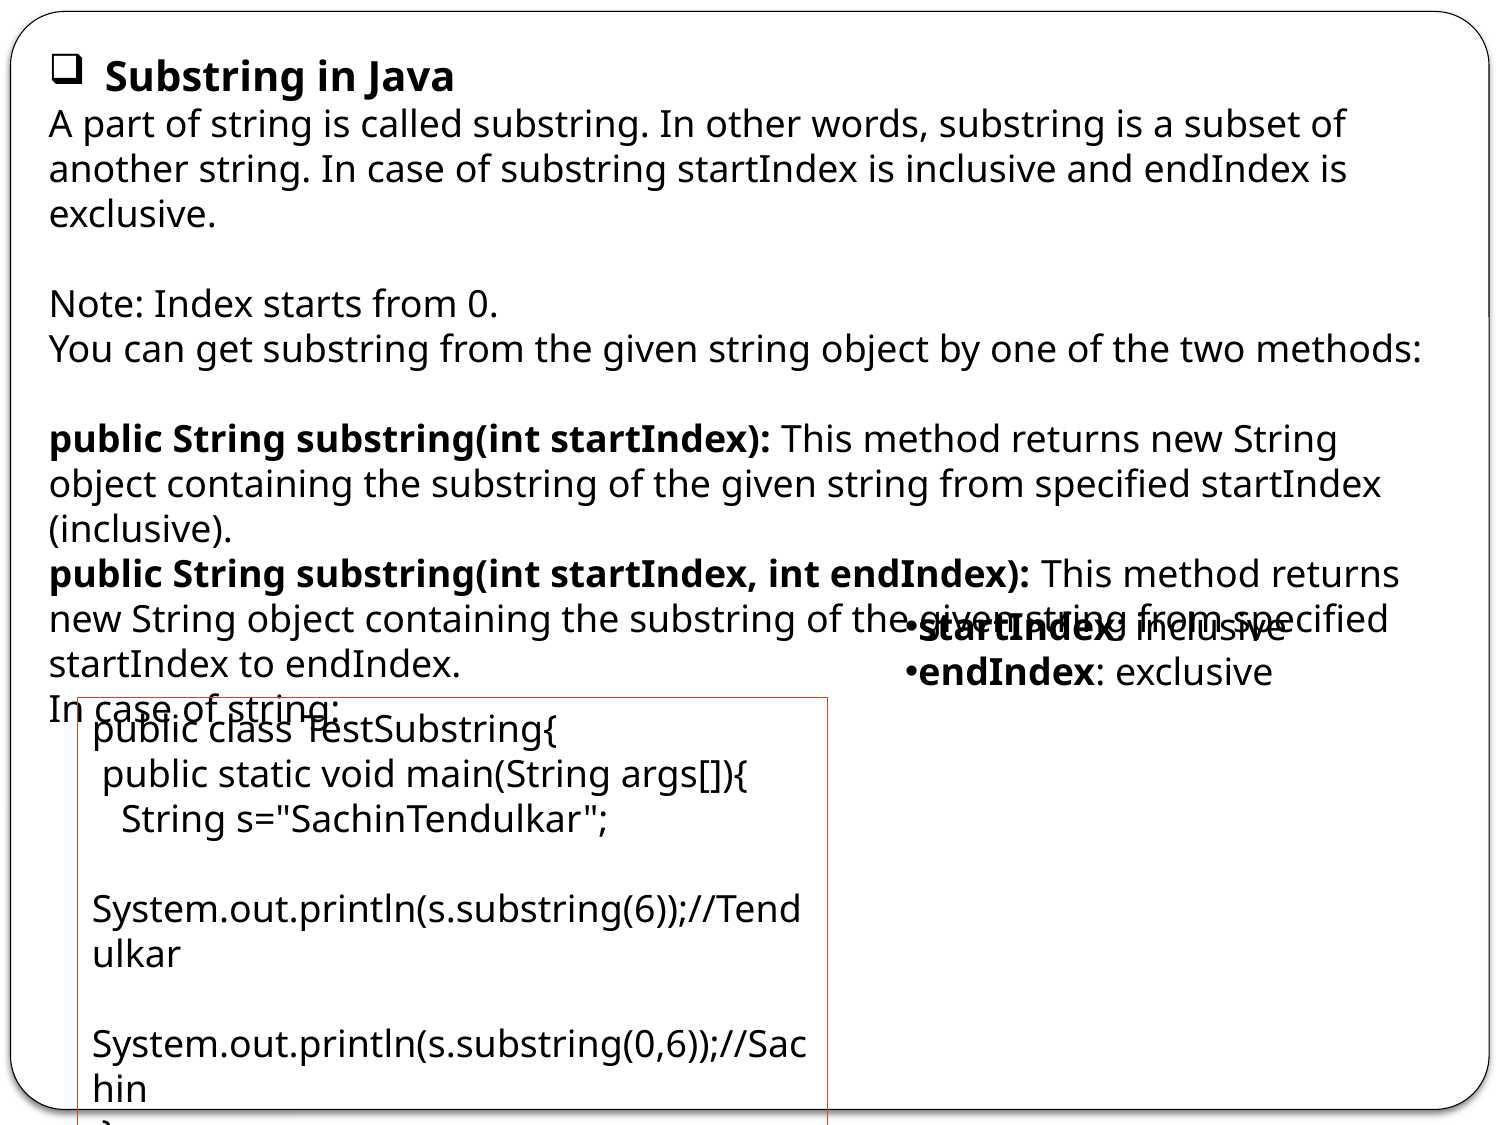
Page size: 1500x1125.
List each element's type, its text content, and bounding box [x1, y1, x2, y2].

text_box startIndex: inclusive endIndex: exclusive [890, 596, 1454, 701]
text_box public class TestSubstring{ public static void main(String args[]){ String s="SachinTendulkar"; System.out.println(s.substring(6));//Tendulkar System.out.println(s.substring(0,6));//Sachin } } [77, 697, 828, 1125]
text_box Substring in Java A part of string is called substring. In other words, substring is a subset of another string. In case of substring startIndex is inclusive and endIndex is exclusive. Note: Index starts from 0. You can get substring from the given string object by one of the two methods: public String substring(int startIndex): This method returns new String object containing the substring of the given string from specified startIndex (inclusive). public String substring(int startIndex, int endIndex): This method returns new String object containing the substring of the given string from specified startIndex to endIndex. In case of string: [33, 42, 1467, 738]
